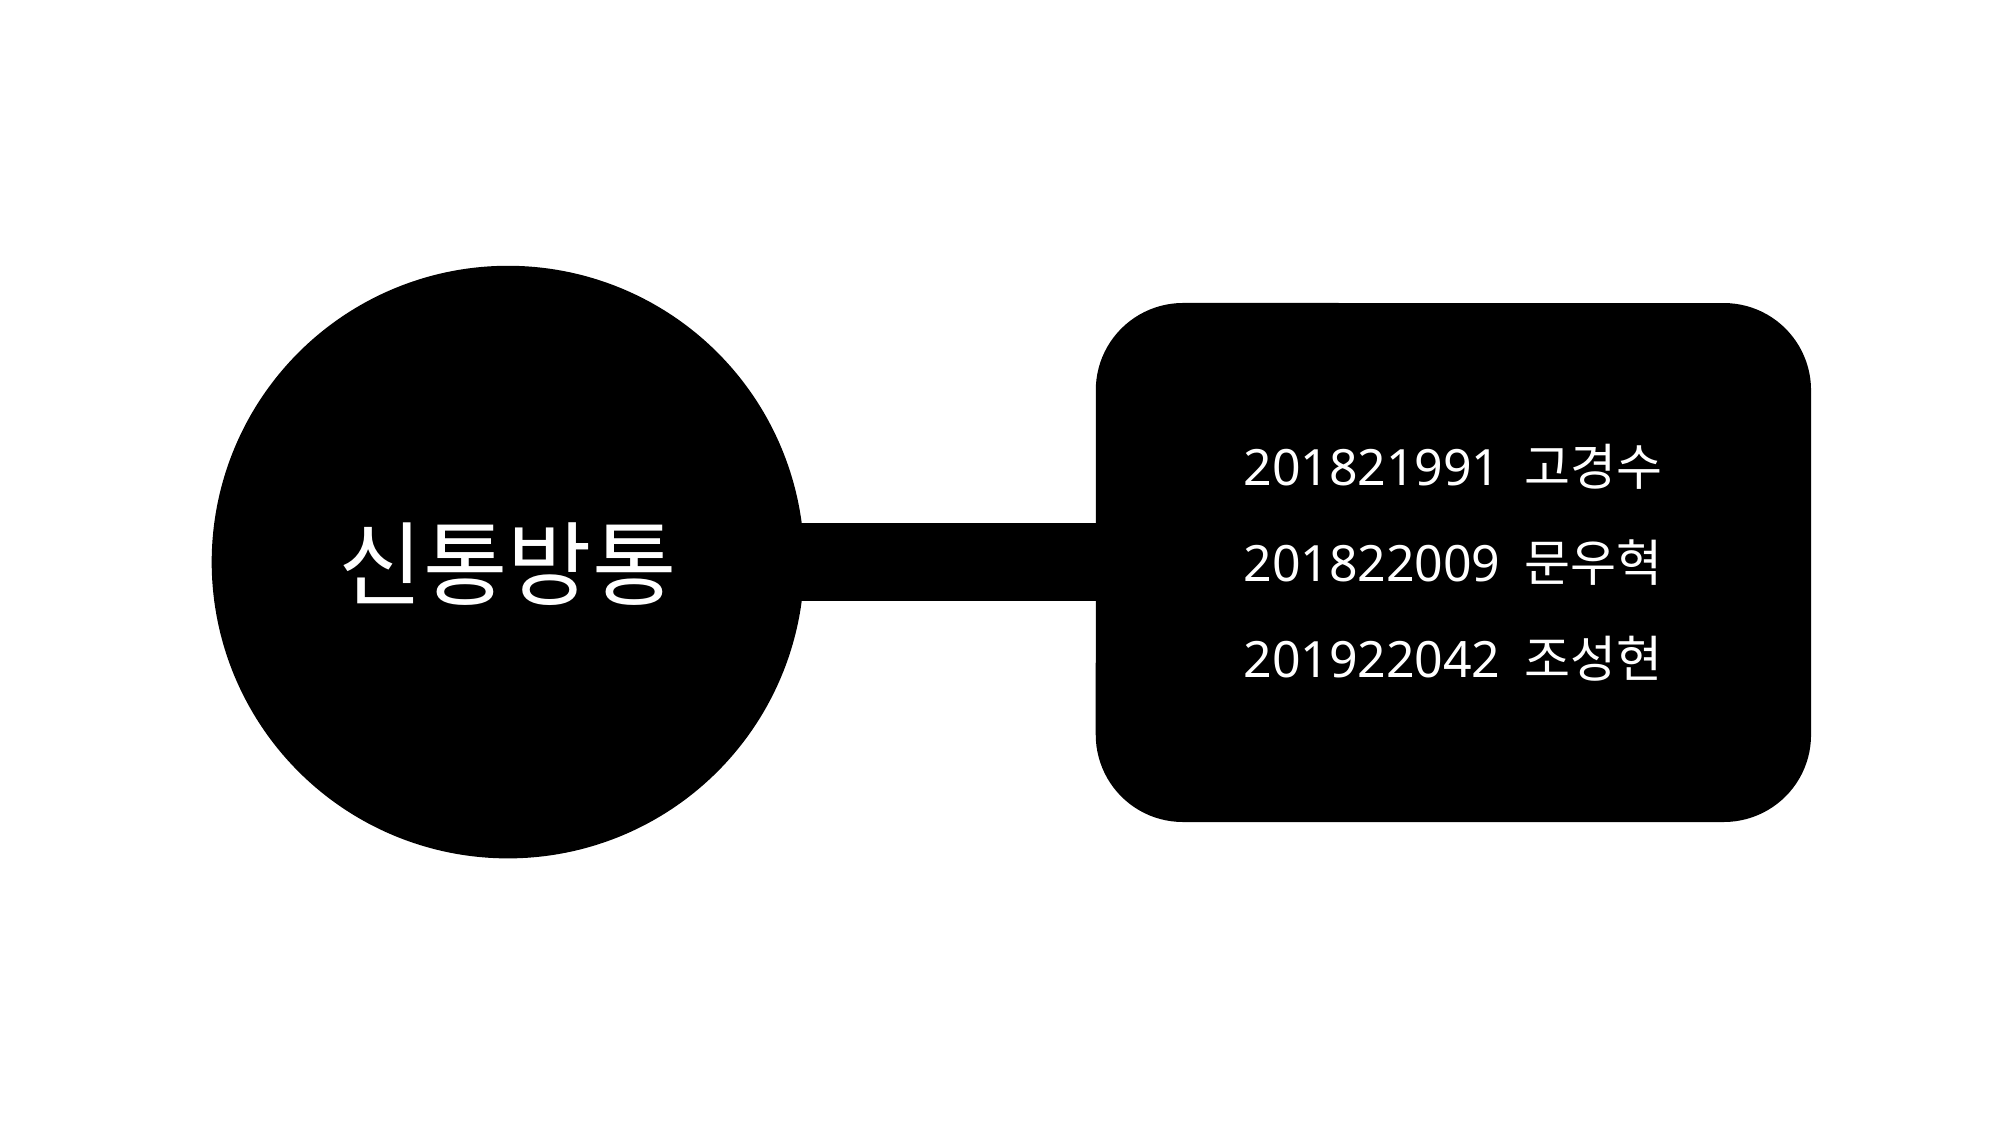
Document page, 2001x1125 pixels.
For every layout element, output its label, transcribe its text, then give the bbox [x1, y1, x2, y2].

text_box [1095, 302, 1812, 823]
text_box 201822009 문우혁 [1223, 524, 1683, 599]
text_box 신통방통 [304, 499, 712, 624]
text_box [756, 523, 1137, 601]
text_box 201821991 고경수 [1223, 427, 1683, 503]
text_box [211, 265, 802, 859]
text_box 201922042 조성현 [1223, 620, 1683, 696]
